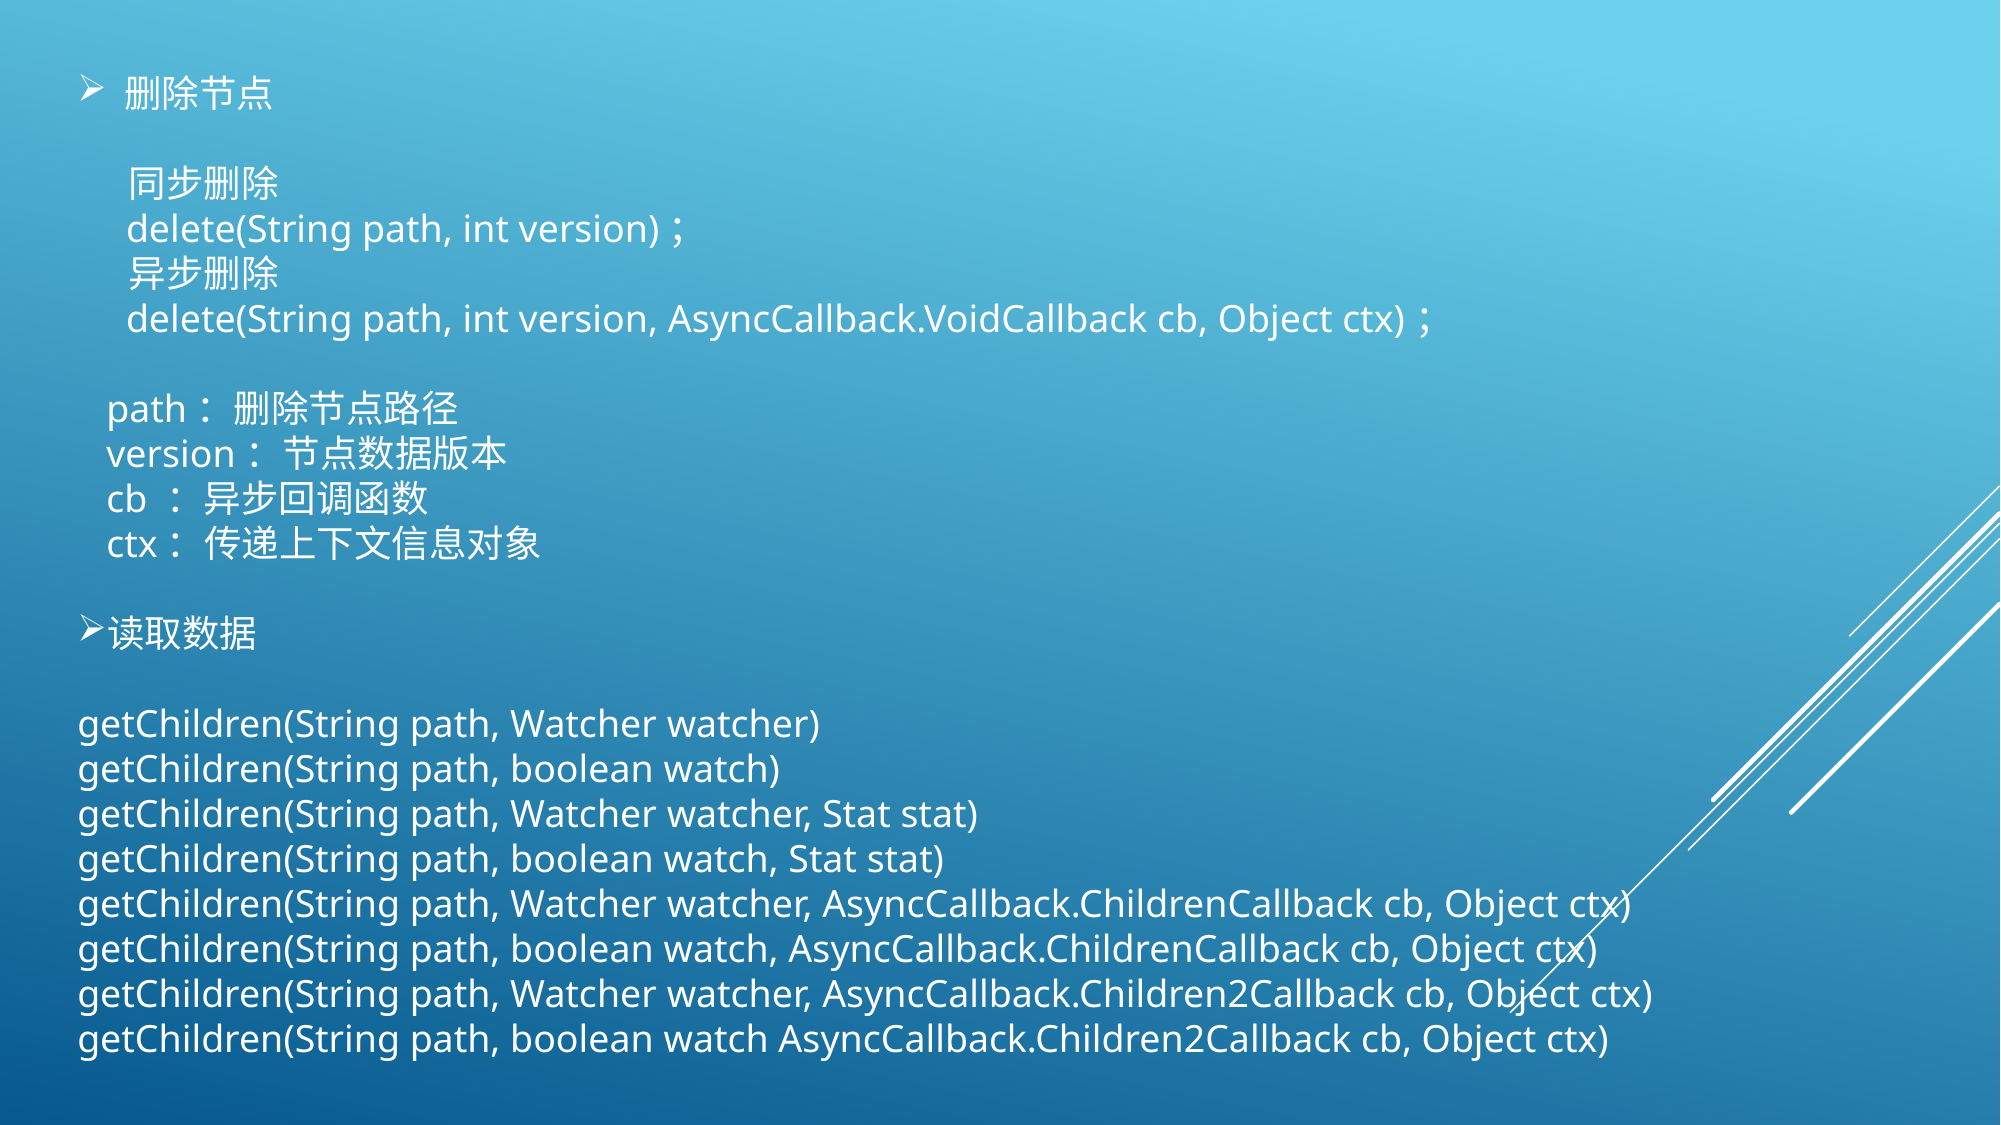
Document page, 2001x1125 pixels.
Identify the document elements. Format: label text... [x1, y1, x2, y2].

text_box 删除节点 同步删除 delete(String path, int version)； 异步删除 delete(String path, int version, AsyncCallback.VoidCallback cb, Object ctx)； path：删除节点路径 version：节点数据版本 cb ：异步回调函数 ctx：传递上下文信息对象 读取数据 getChildren(String path, Watcher watcher) getChildren(String path, boolean watch) getChildren(String path, Watcher watcher, Stat stat) getChildren(String path, boolean watch, Stat stat) getChildren(String path, Watcher watcher, AsyncCallback.ChildrenCallback cb, Object ctx) getChildren(String path, boolean watch, AsyncCallback.ChildrenCallback cb, Object ctx) getChildren(String path, Watcher watcher, AsyncCallback.Children2Callback cb, Object ctx) getChildren(String path, boolean watch AsyncCallback.Children2Callback cb, Object ctx) [62, 62, 1793, 1113]
